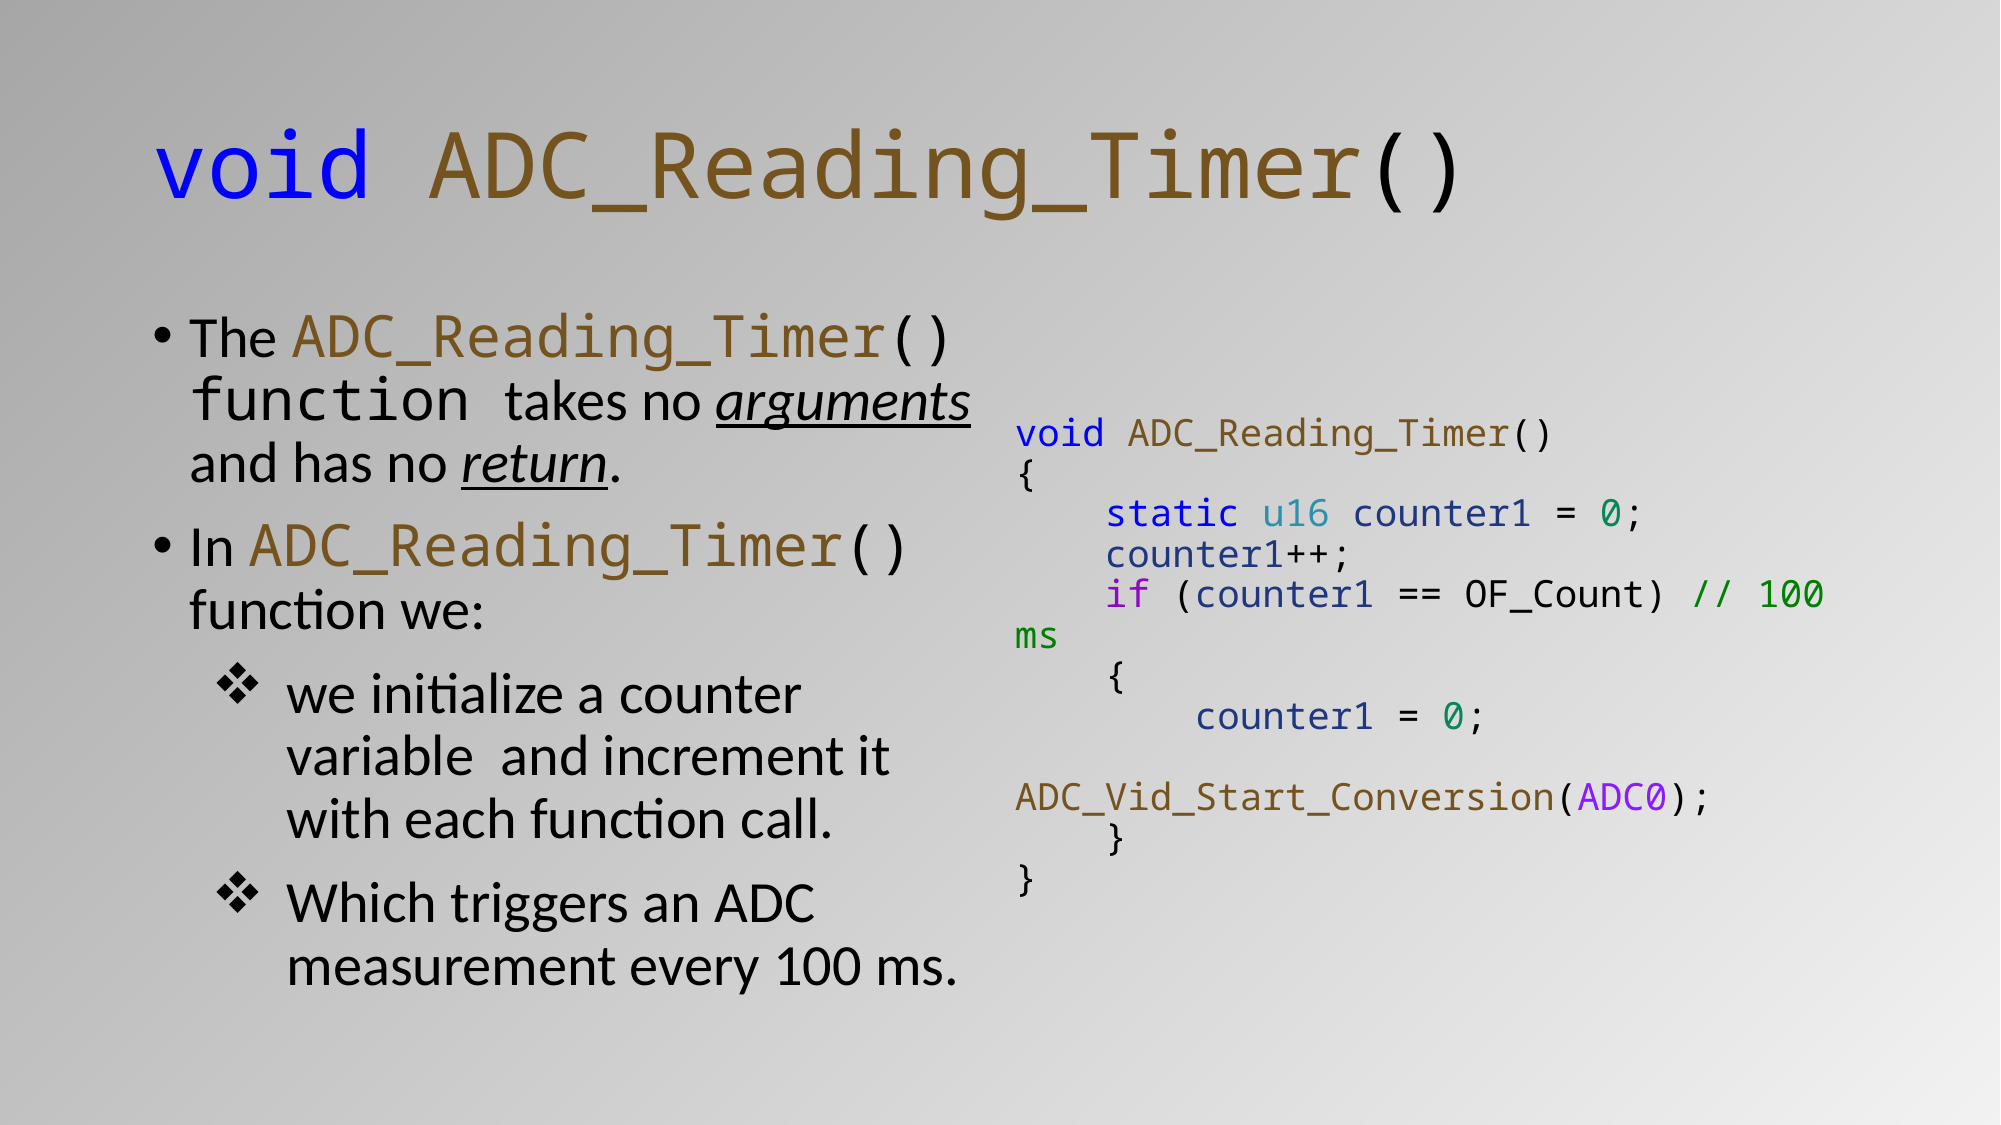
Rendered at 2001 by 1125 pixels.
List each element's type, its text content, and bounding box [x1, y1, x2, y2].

text_box void ADC_Reading_Timer() { static u16 counter1 = 0; counter1++; if (counter1 == OF_Count) // 100 ms { counter1 = 0; ADC_Vid_Start_Conversion(ADC0); } } [999, 299, 1863, 1014]
list The ADC_Reading_Timer() function takes no arguments and has no return. In ADC_Reading_Timer() function we: we initialize a counter variable and increment it with each function call. Which triggers an ADC measurement every 100 ms. [137, 299, 999, 1014]
title void ADC_Reading_Timer() [137, 59, 1863, 278]
